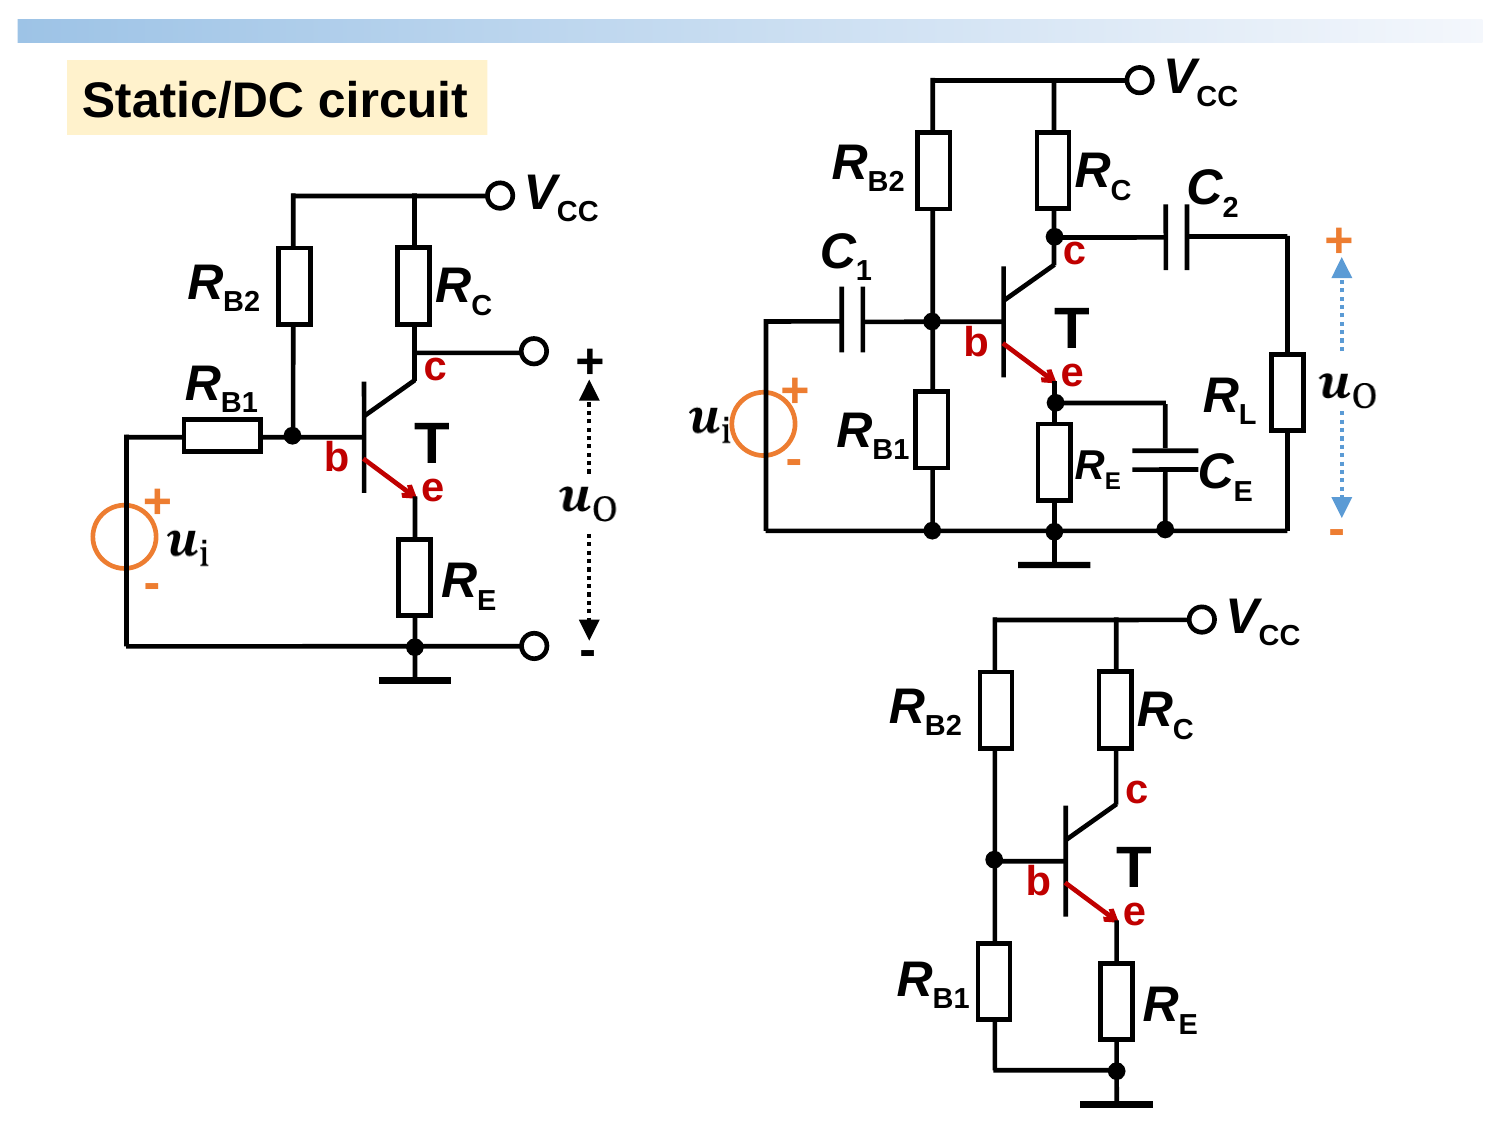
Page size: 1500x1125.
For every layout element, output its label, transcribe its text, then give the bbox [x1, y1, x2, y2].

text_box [666, 36, 1406, 566]
text_box [17, 18, 1483, 44]
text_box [874, 575, 1330, 1105]
text_box Static/DC circuit [67, 60, 488, 135]
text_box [92, 151, 657, 685]
